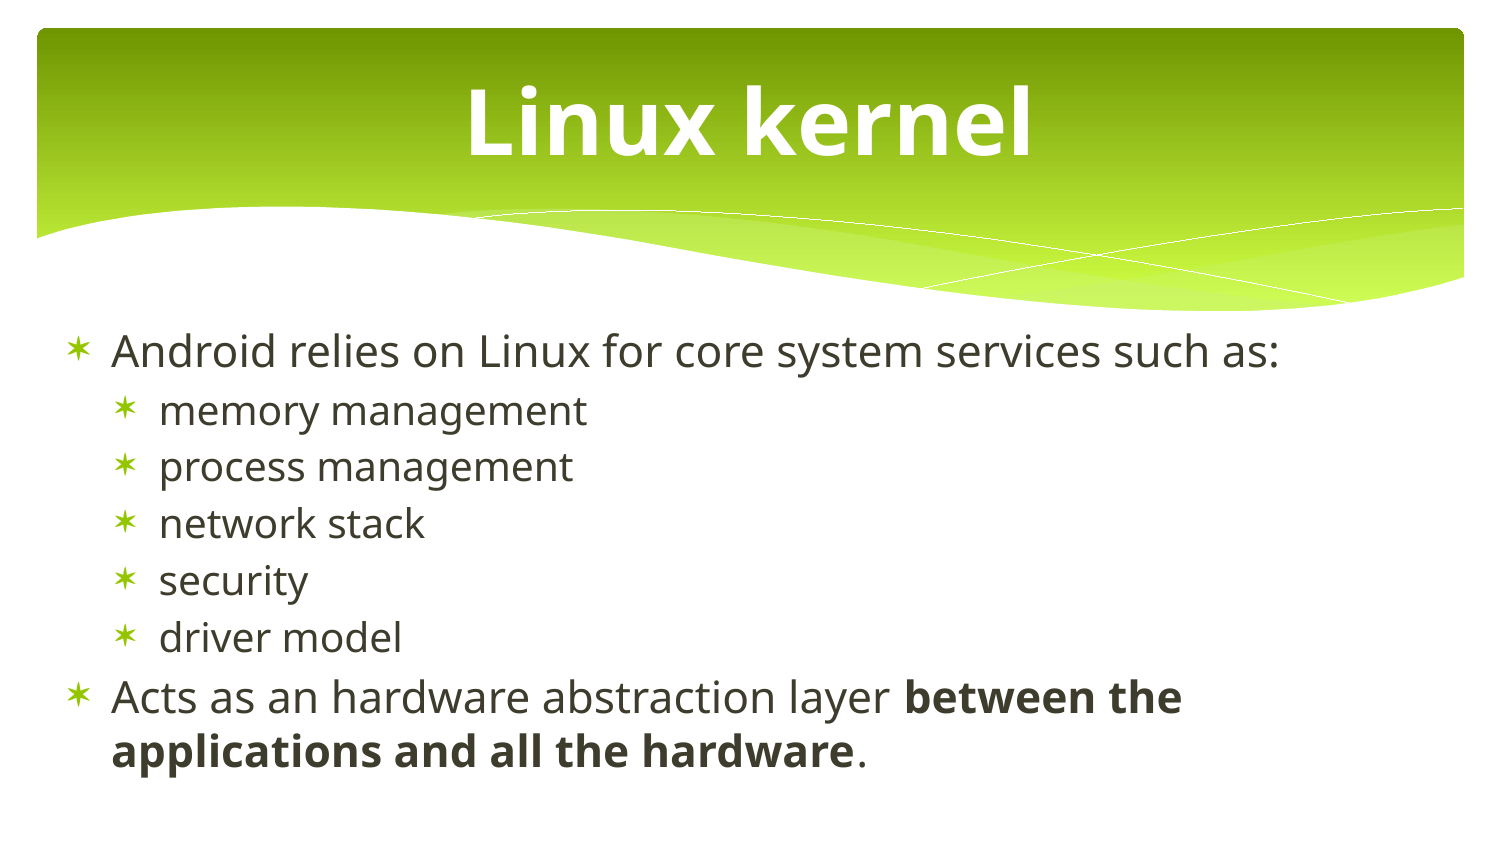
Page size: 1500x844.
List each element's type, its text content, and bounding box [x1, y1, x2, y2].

text_box Android relies on Linux for core system services such as: memory management process management network stack security driver model Acts as an hardware abstraction layer between the applications and all the hardware. [53, 315, 1436, 790]
title Linux kernel [75, 41, 1425, 196]
